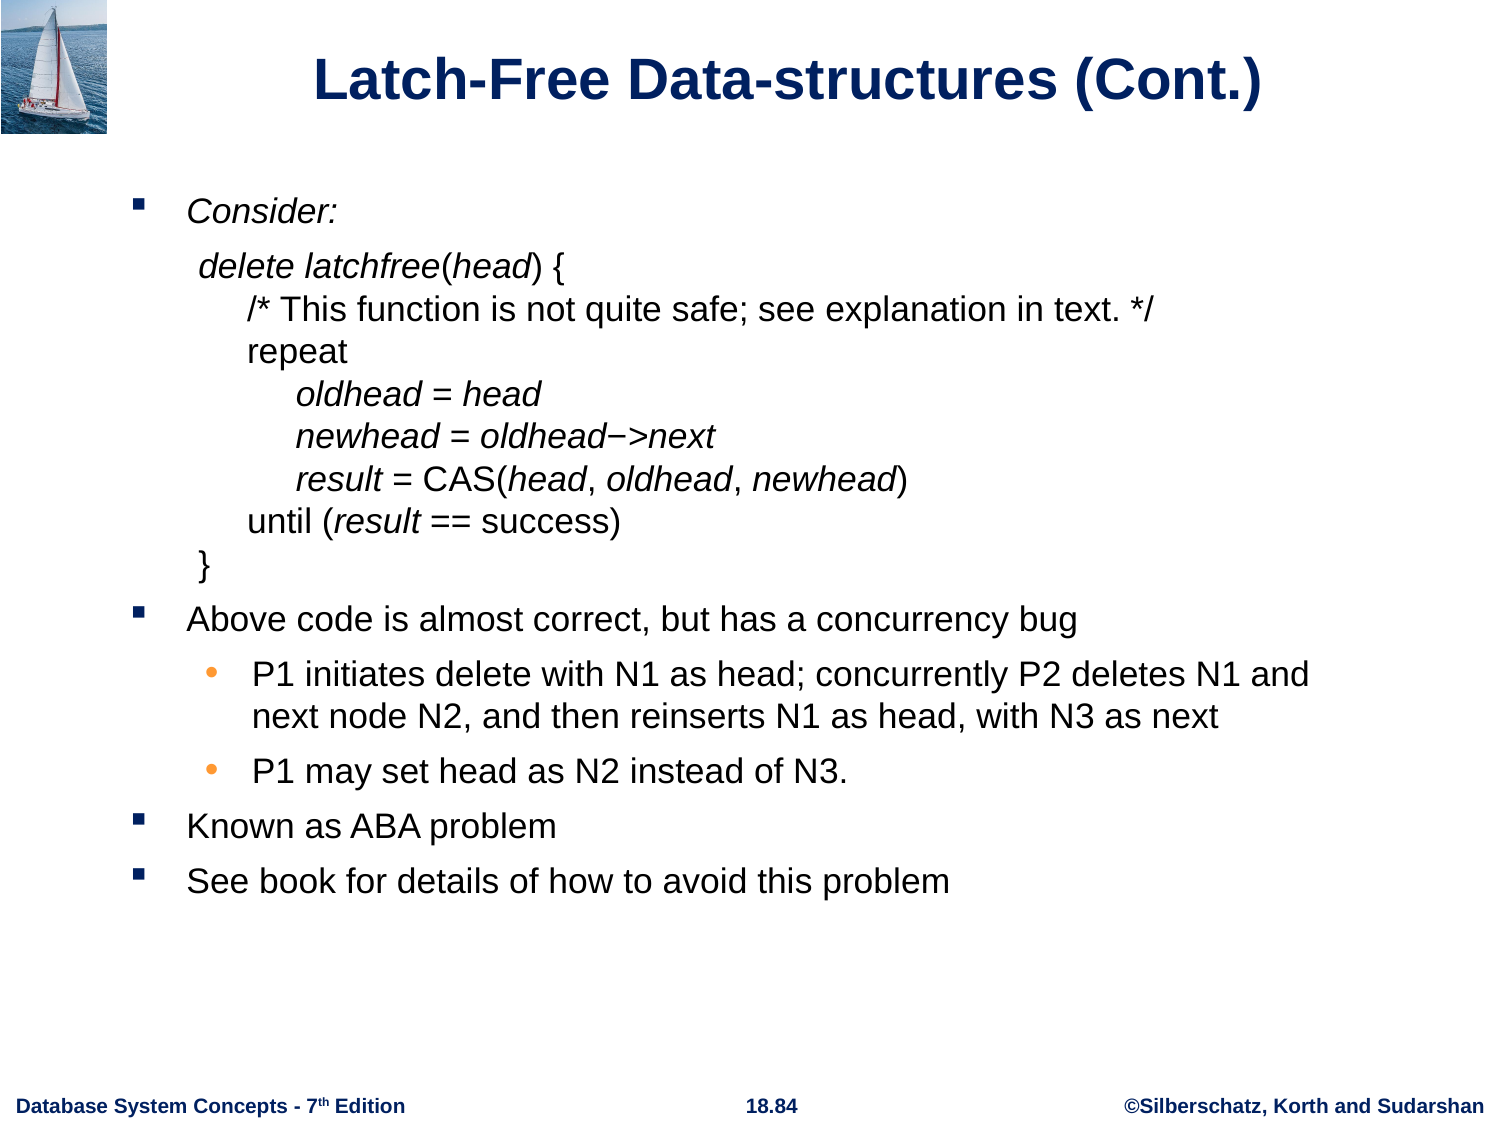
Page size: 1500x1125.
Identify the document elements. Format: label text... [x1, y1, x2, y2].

picture [1, 0, 107, 134]
title Latch-Free Data-structures (Cont.) [125, 18, 1452, 120]
list Consider: delete latchfree(head) { /* This function is not quite safe; see explanation in text. */ repeat oldhead = head newhead = oldhead−>next result = CAS(head, oldhead, newhead) until (result == success) } Above code is almost correct, but has a concurrency bug P1 initiates delete with N1 as head; concurrently P2 deletes N1 and next node N2, and then reinserts N1 as head, with N3 as next P1 may set head as N2 instead of N3. Known as ABA problem See book for details of how to avoid this problem [115, 180, 1382, 1062]
